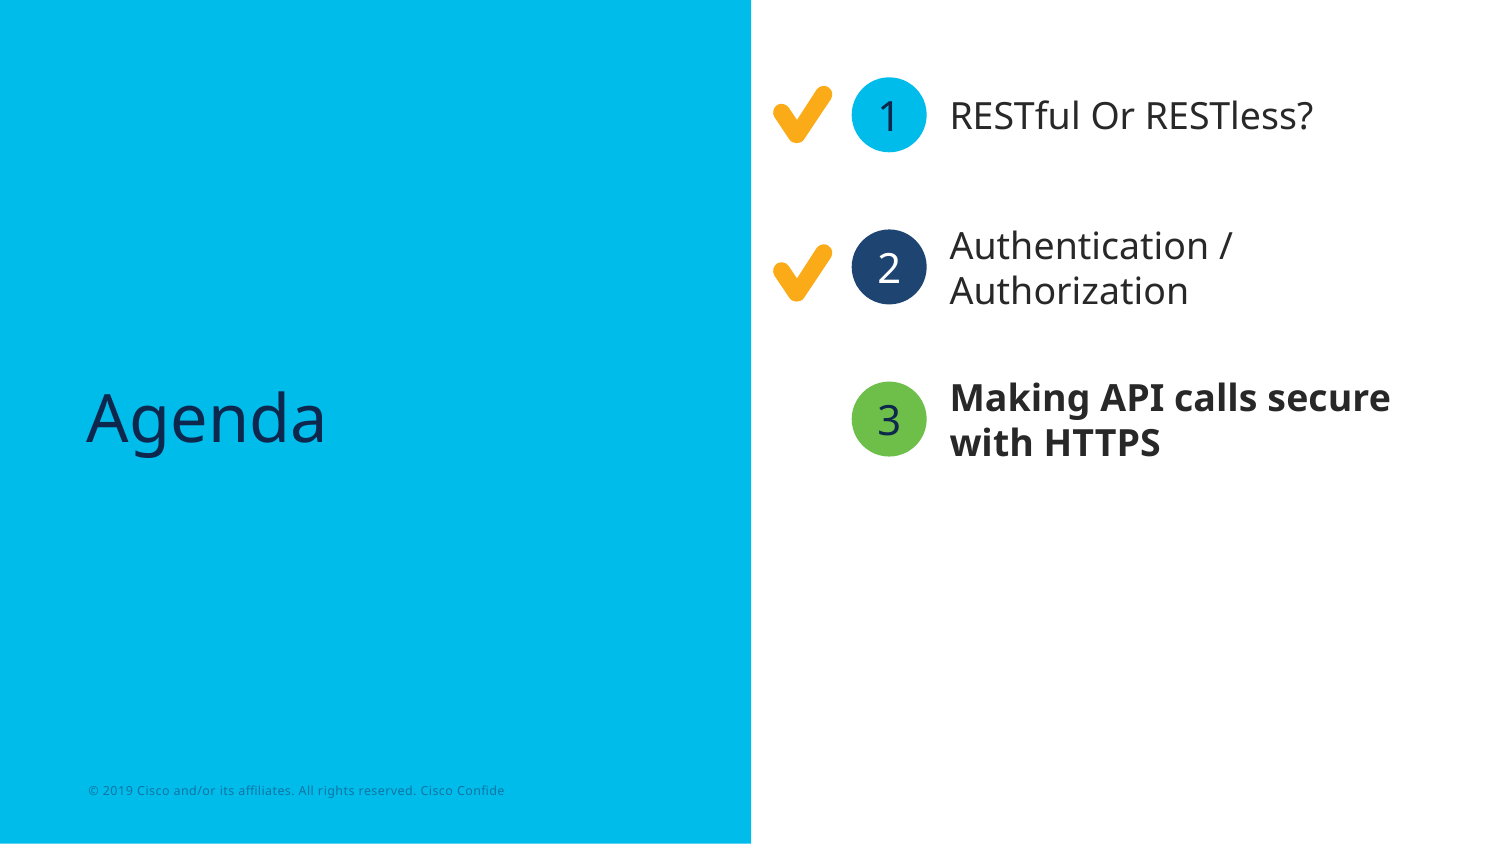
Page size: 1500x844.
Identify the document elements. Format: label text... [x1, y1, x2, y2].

text_box 2 [849, 227, 929, 307]
text_box Authentication / Authorization [934, 214, 1470, 320]
title Agenda [71, 272, 697, 572]
text_box [773, 85, 833, 144]
text_box 3 [849, 379, 929, 459]
text_box Making API calls secure with HTTPS [934, 366, 1450, 472]
text_box [773, 244, 833, 302]
text_box RESTful Or RESTless? [934, 84, 1450, 145]
text_box 1 [849, 75, 929, 155]
